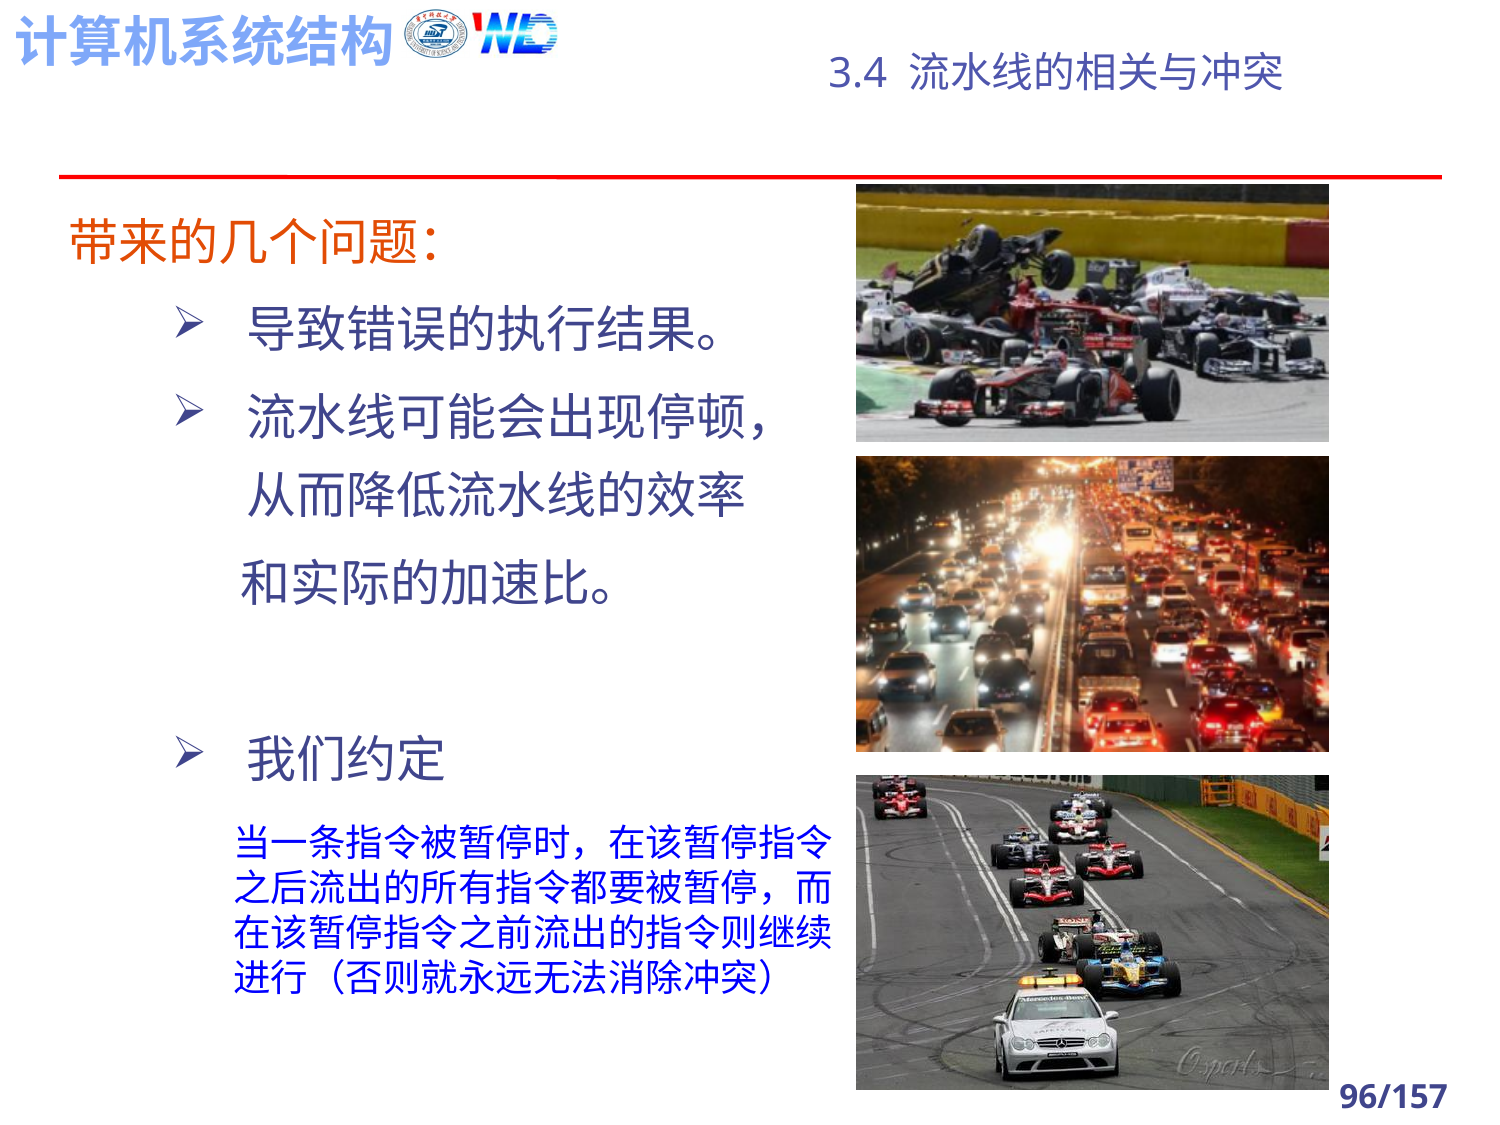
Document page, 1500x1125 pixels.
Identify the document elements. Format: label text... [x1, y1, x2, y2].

picture [856, 774, 1330, 1091]
title 3.4 流水线的相关与冲突 [637, 40, 1476, 104]
picture [856, 455, 1330, 753]
picture [401, 9, 558, 58]
picture [856, 184, 1330, 443]
list 带来的几个问题： 导致错误的执行结果。 流水线可能会出现停顿， 从而降低流水线的效率 和实际的加速比。 我们约定 [53, 184, 1330, 831]
text_box 当一条指令被暂停时，在该暂停指令之后流出的所有指令都要被暂停，而在该暂停指令之前流出的指令则继续进行（否则就永远无法消除冲突） [218, 811, 850, 1006]
